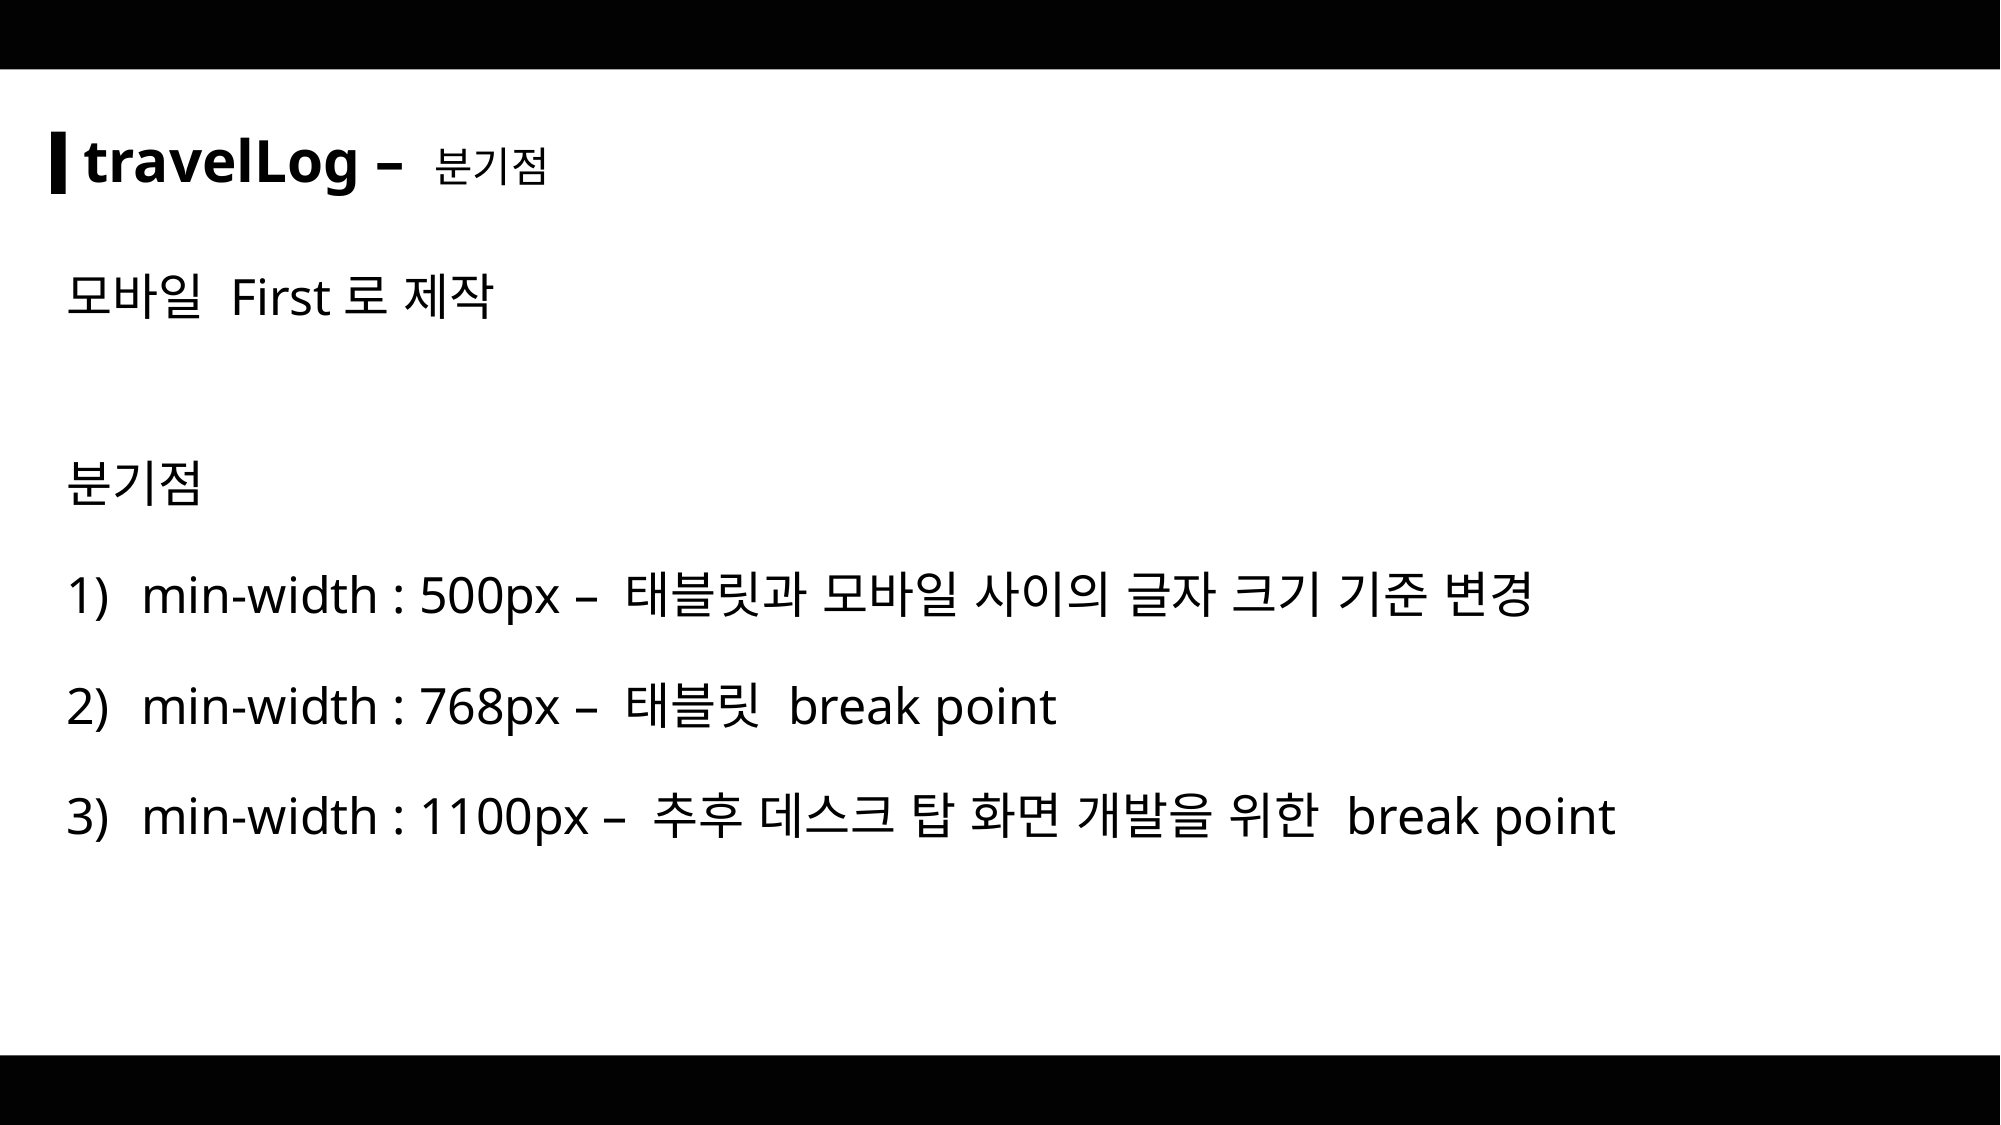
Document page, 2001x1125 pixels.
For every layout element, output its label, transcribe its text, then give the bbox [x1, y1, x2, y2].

text_box [50, 131, 67, 195]
subtitle 모바일 First로 제작 분기점 min-width : 500px – 태블릿과 모바일 사이의 글자 크기 기준 변경 min-width : 768px – 태블릿 break point min-width : 1100px – 추후 데스크 탑 화면 개발을 위한 break point [51, 265, 1949, 992]
text_box [0, 0, 2000, 70]
title travelLog – 분기점 [68, 110, 1930, 204]
text_box [0, 1054, 2000, 1125]
